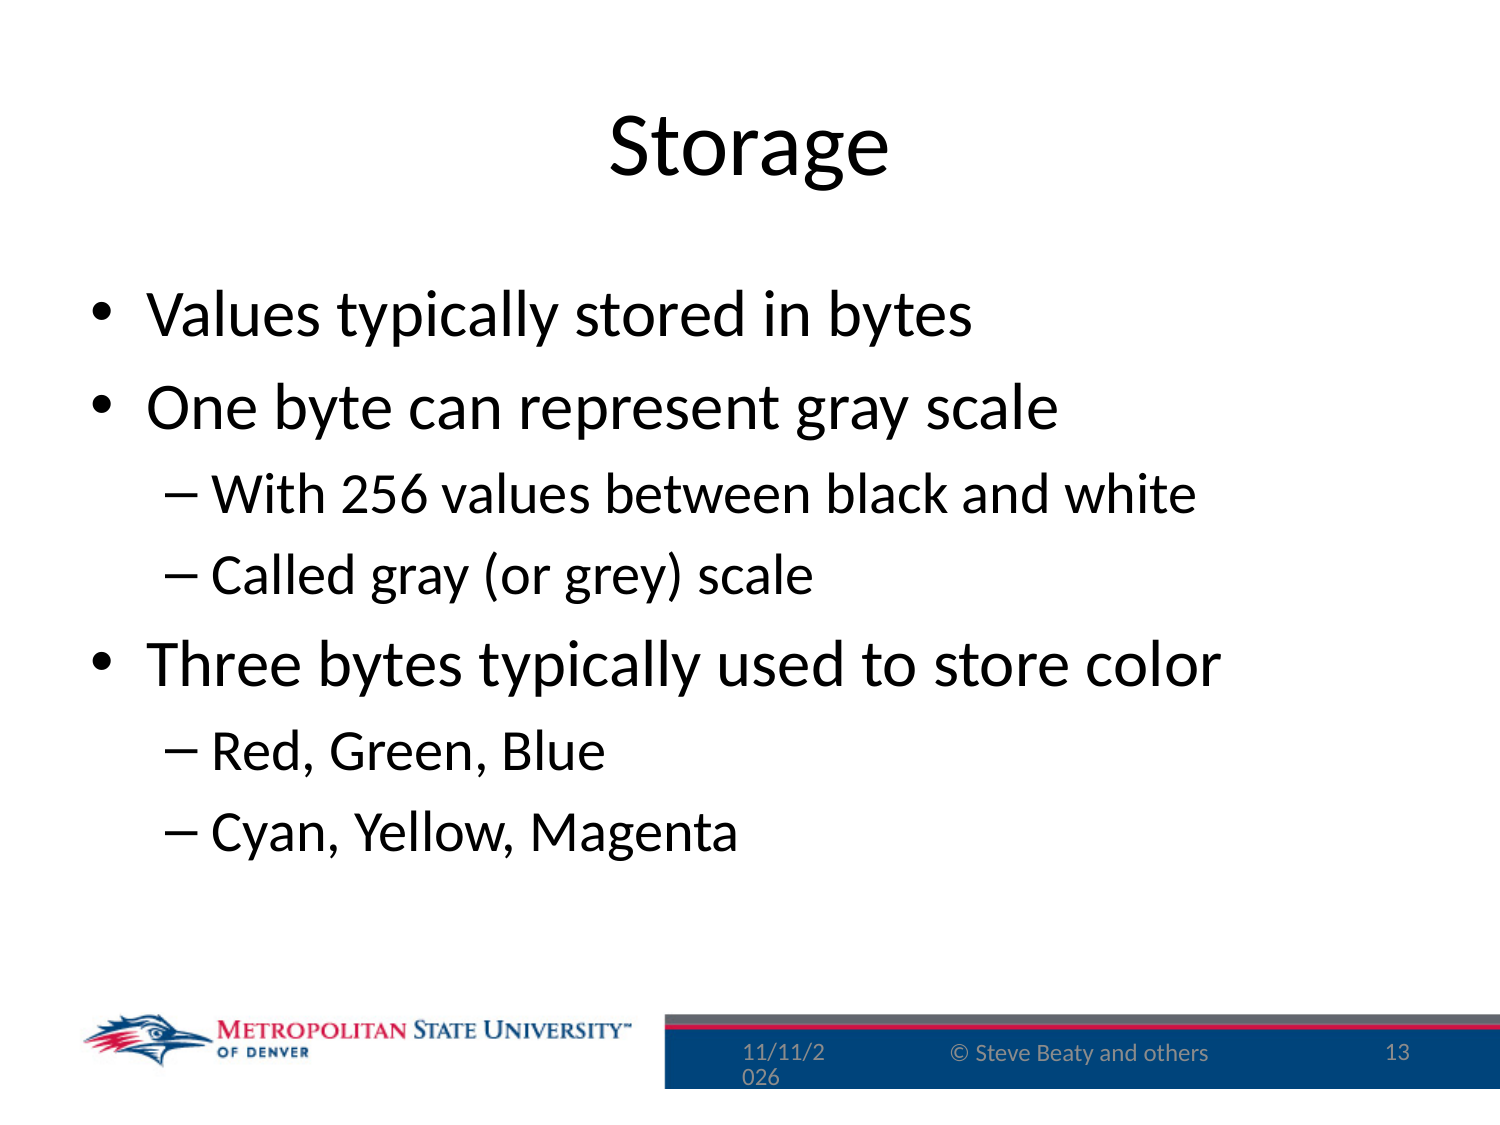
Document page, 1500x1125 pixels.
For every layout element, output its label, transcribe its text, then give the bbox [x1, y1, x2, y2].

slide_number 13 [1316, 1020, 1425, 1081]
picture [44, 1012, 1500, 1089]
footer © Steve Beaty and others [841, 1021, 1317, 1082]
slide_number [727, 1020, 842, 1081]
title Storage [75, 45, 1425, 233]
list Values typically stored in bytes One byte can represent gray scale With 256 values between black and white Called gray (or grey) scale Three bytes typically used to store color Red, Green, Blue Cyan, Yellow, Magenta [75, 262, 1425, 1005]
